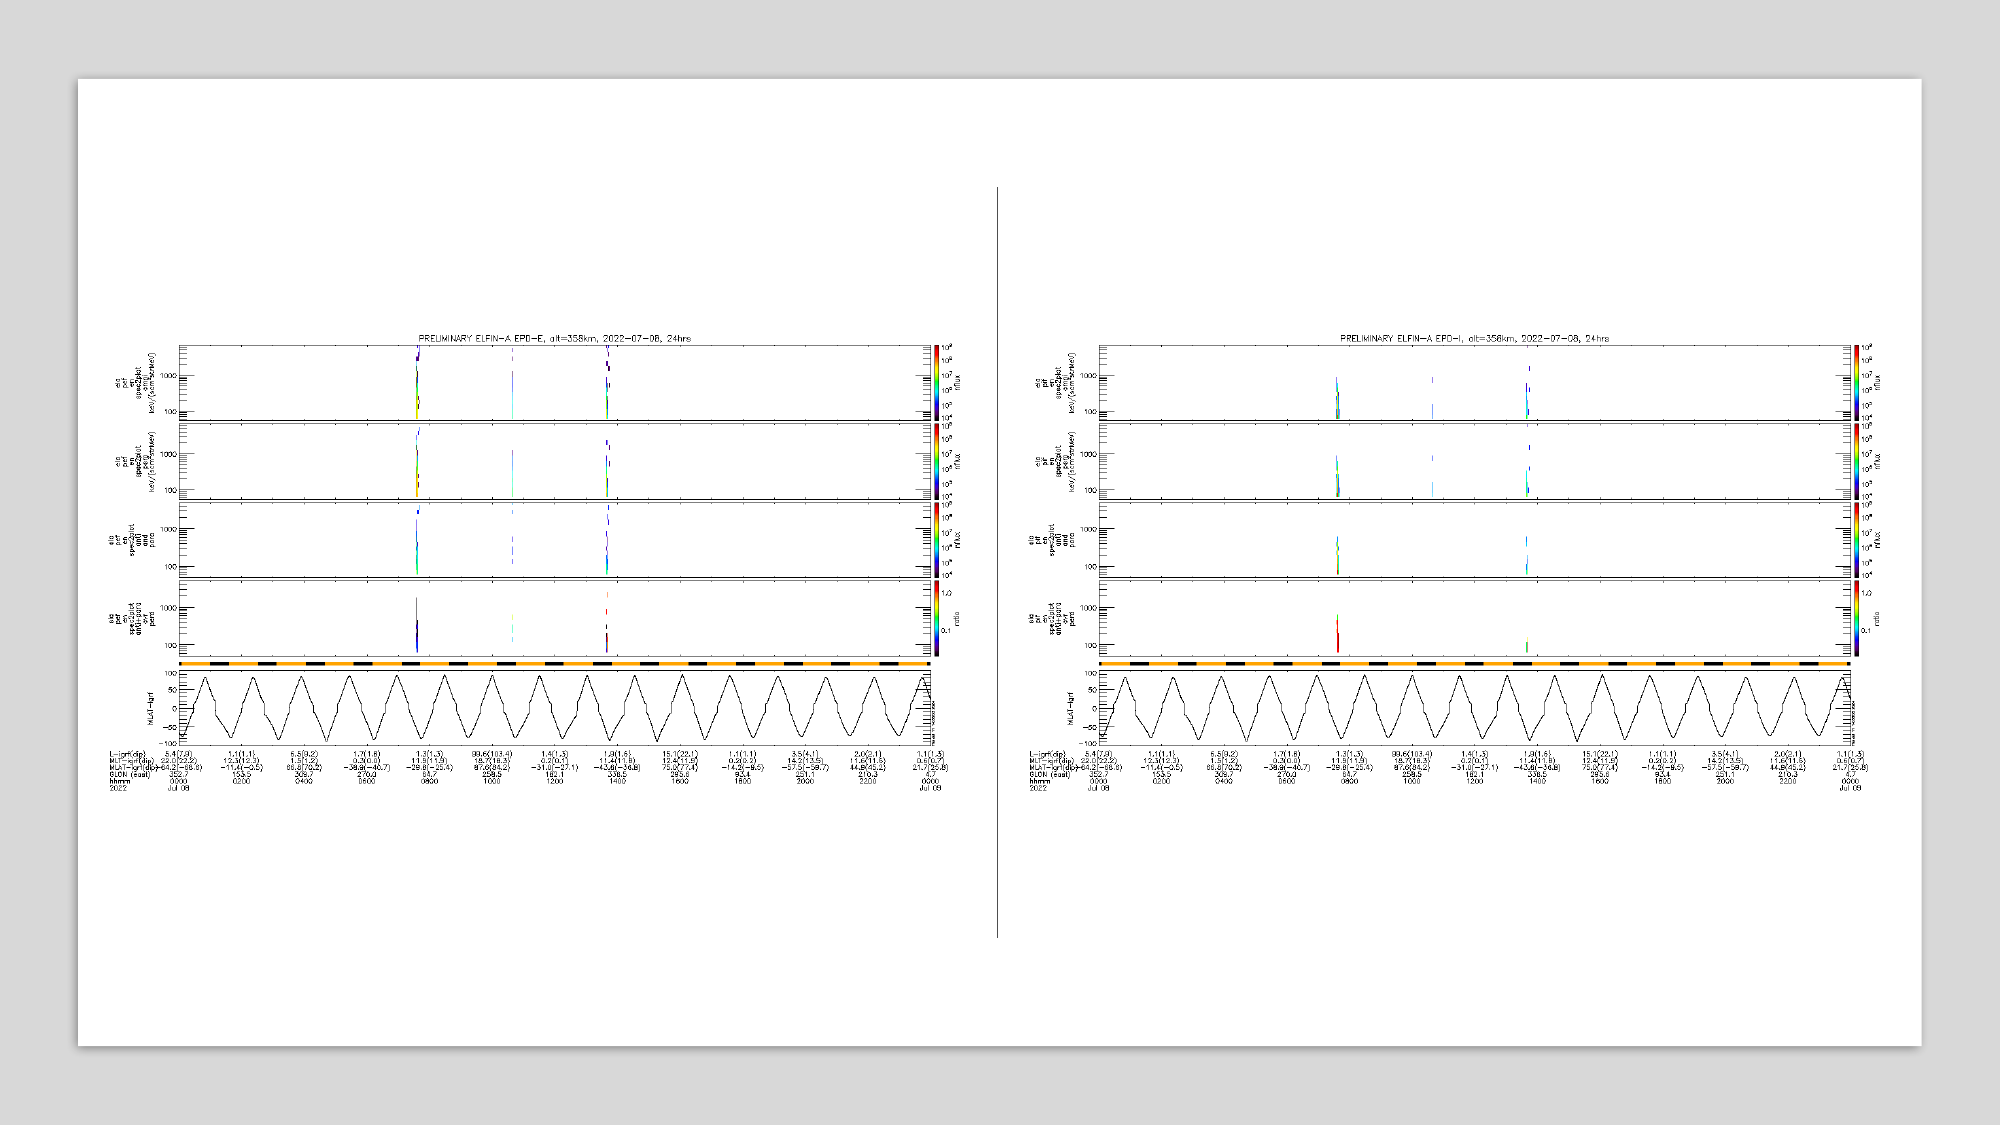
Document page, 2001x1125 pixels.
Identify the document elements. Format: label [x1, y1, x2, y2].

picture [105, 318, 975, 807]
text_box [0, 0, 2000, 1125]
text_box [77, 78, 1923, 1047]
picture [1025, 318, 1895, 807]
